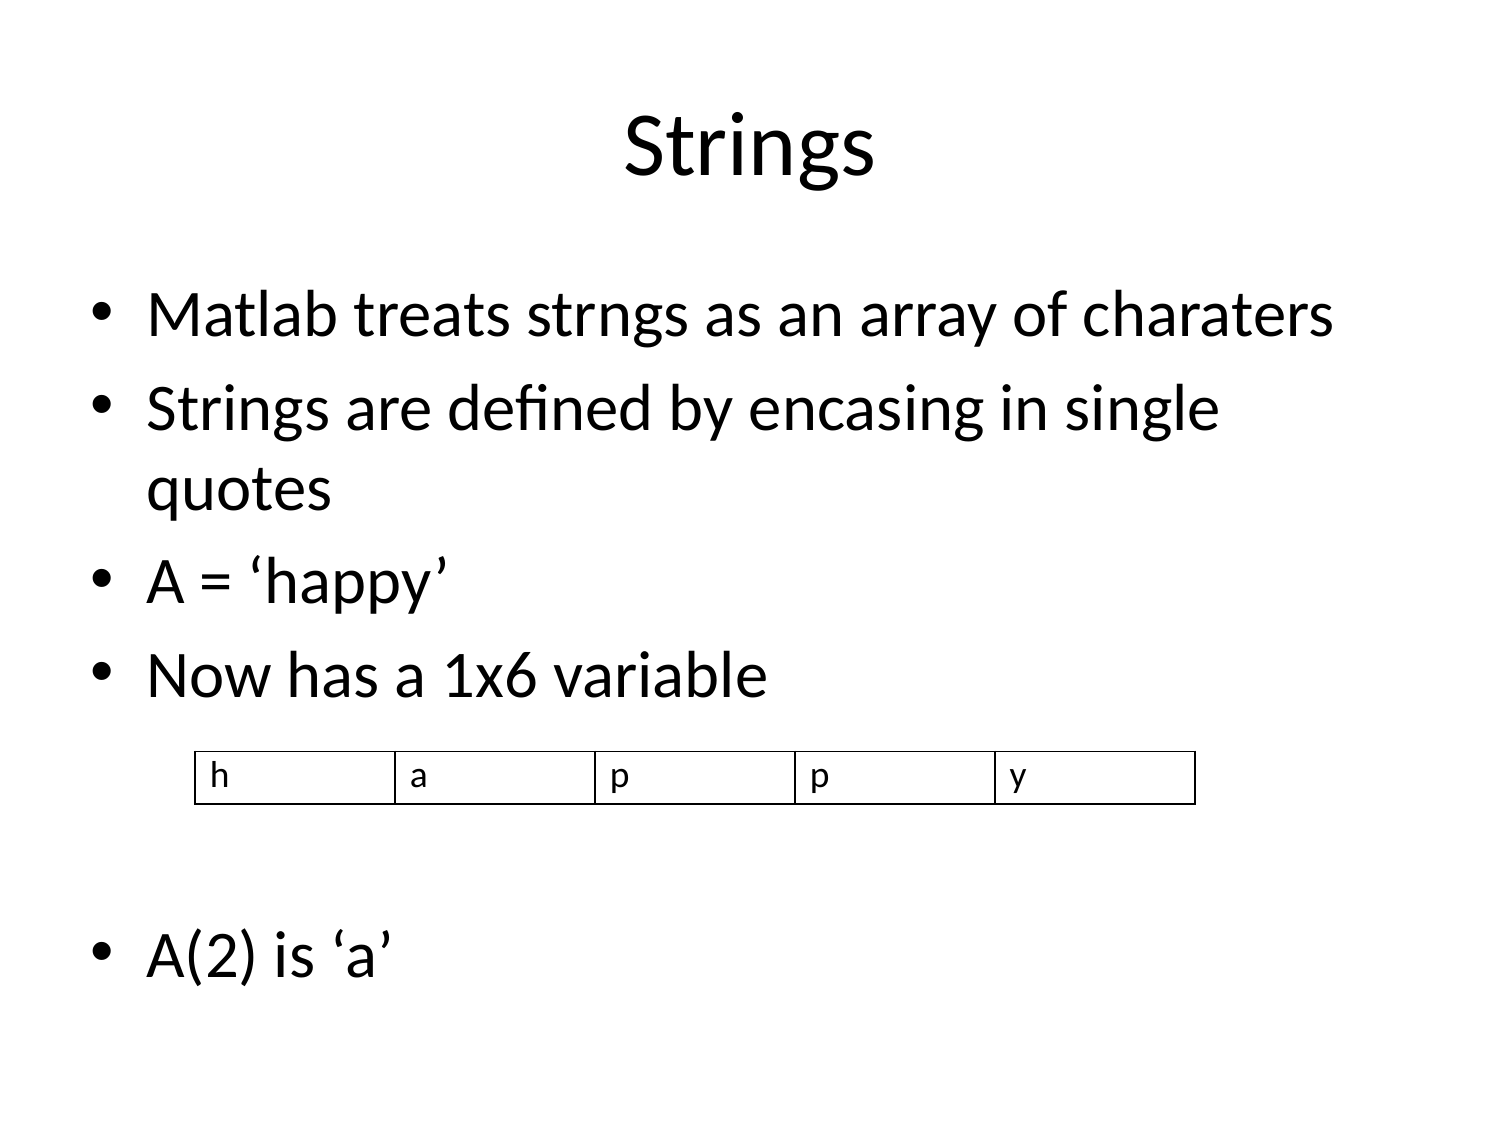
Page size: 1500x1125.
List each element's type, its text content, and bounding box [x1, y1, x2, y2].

table_header h [196, 752, 394, 803]
list Matlab treats strngs as an array of charaters Strings are defined by encasing in single quotes A = ‘happy’ Now has a 1x6 variable A(2) is ‘a’ [75, 262, 1425, 1005]
table_header y [996, 752, 1194, 803]
table_header a [396, 752, 594, 803]
title Strings [75, 45, 1425, 233]
table_header p [796, 752, 994, 803]
table_header p [596, 752, 794, 803]
